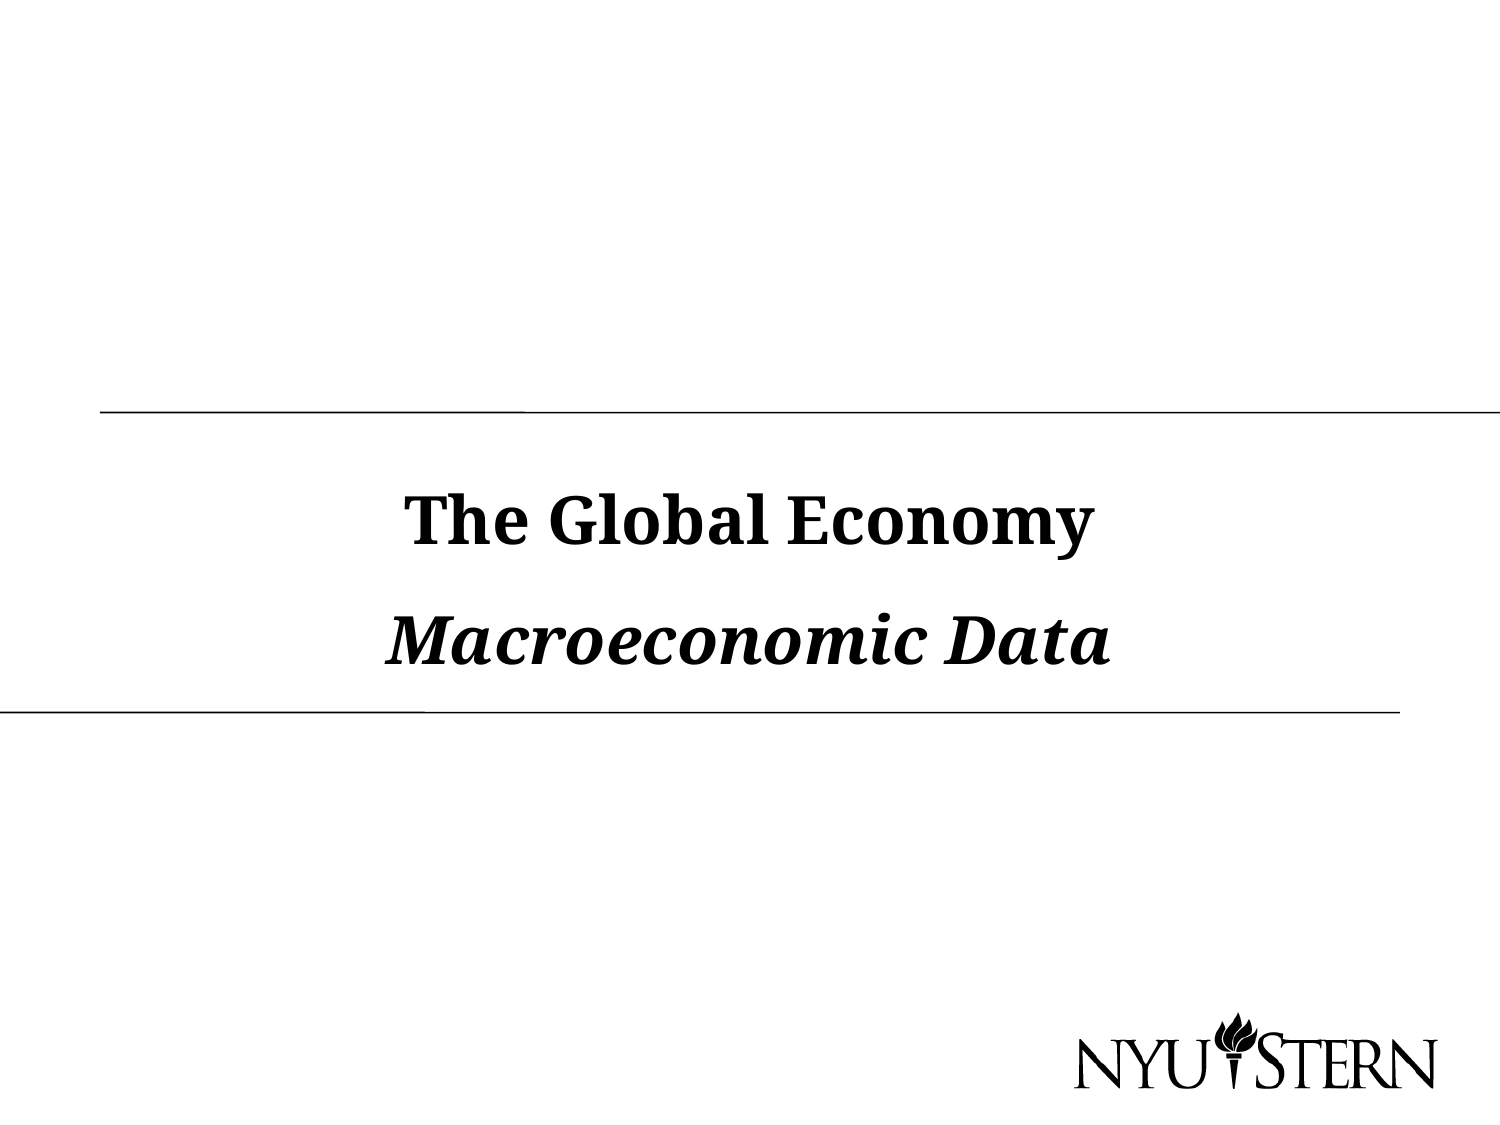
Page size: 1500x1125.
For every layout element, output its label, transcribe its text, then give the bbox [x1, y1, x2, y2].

picture [1074, 1012, 1438, 1089]
title The Global Economy Macroeconomic Data [112, 437, 1388, 679]
